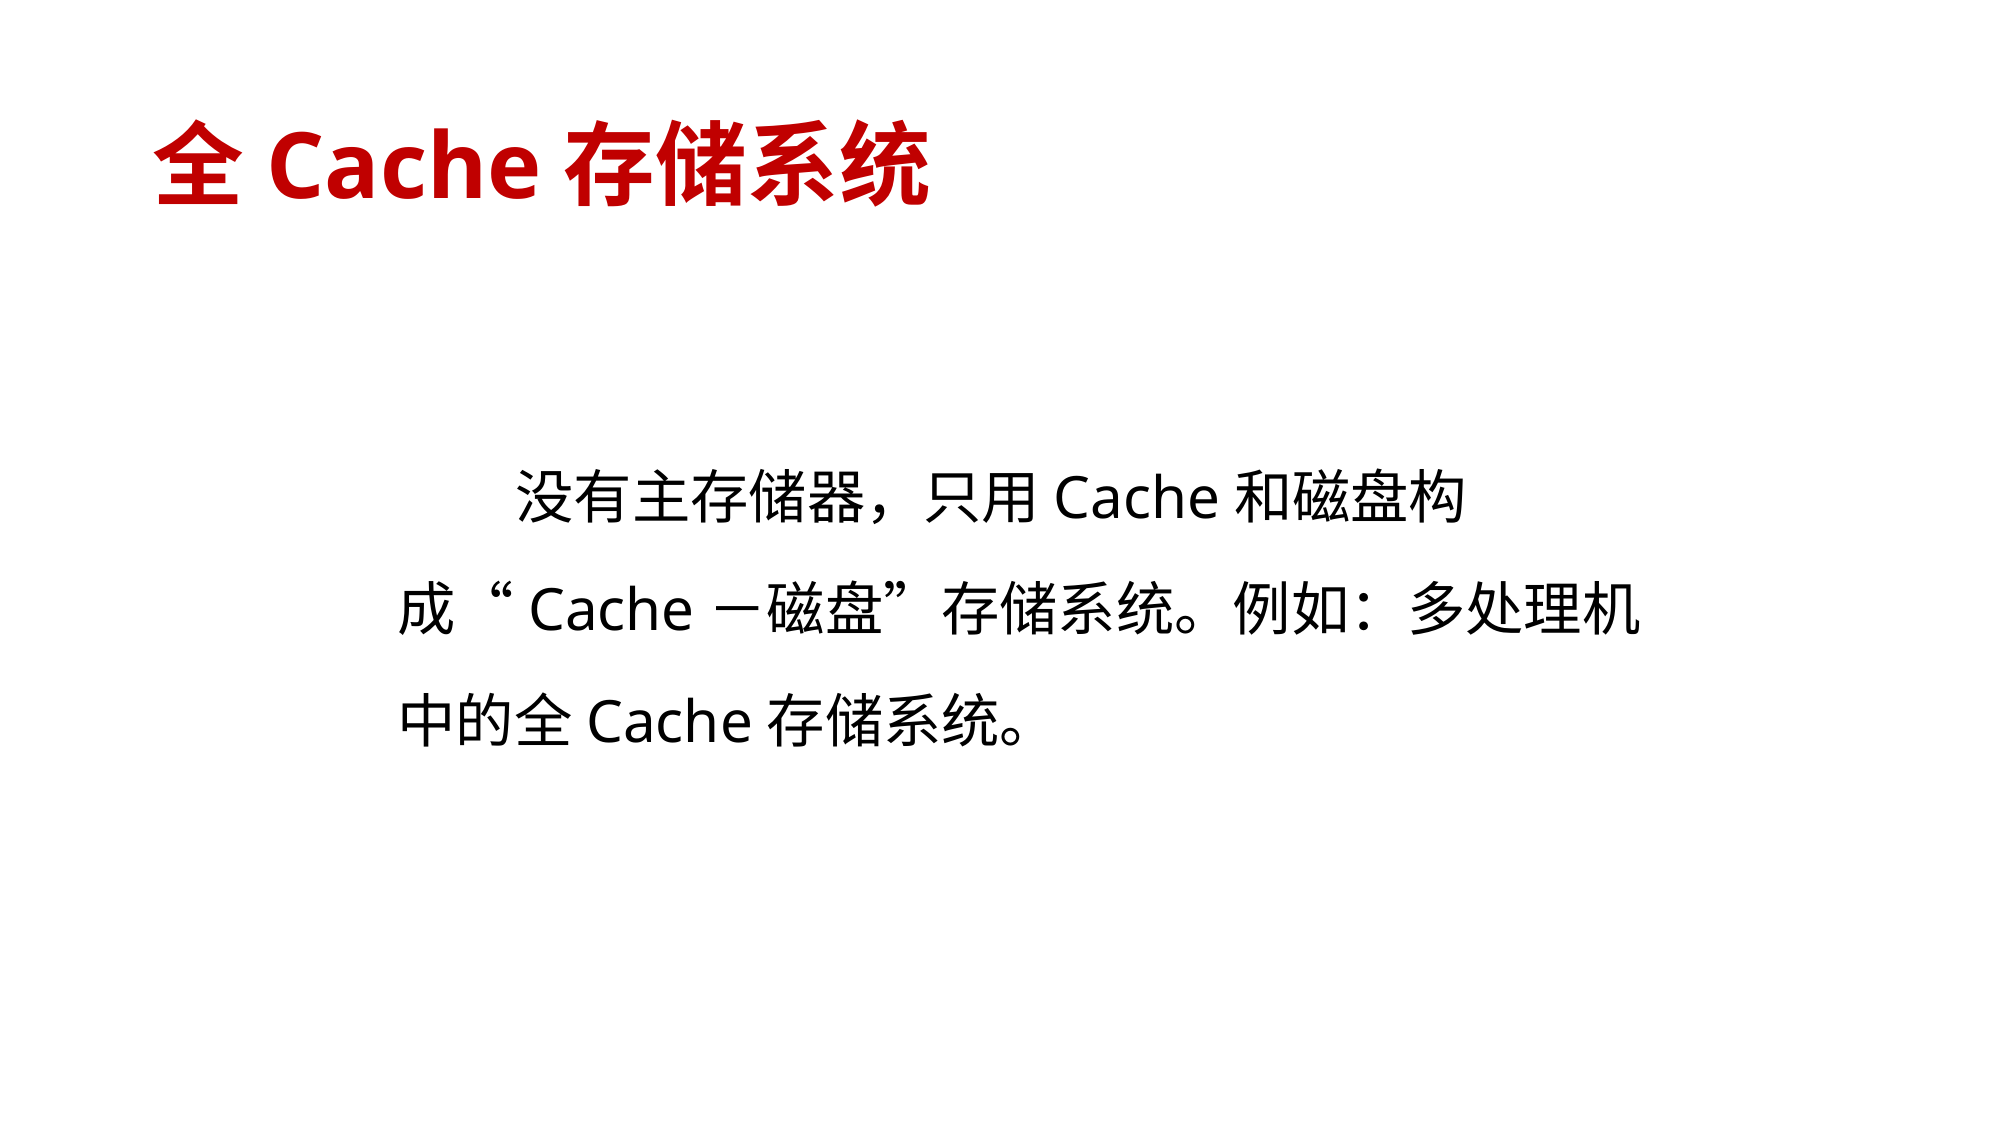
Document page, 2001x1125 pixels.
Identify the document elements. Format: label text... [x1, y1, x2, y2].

title 全Cache存储系统 [137, 59, 1863, 278]
list 没有主存储器，只用Cache和磁盘构成“Cache－磁盘”存储系统。例如：多处理机中的全Cache存储系统。 [382, 410, 1689, 870]
